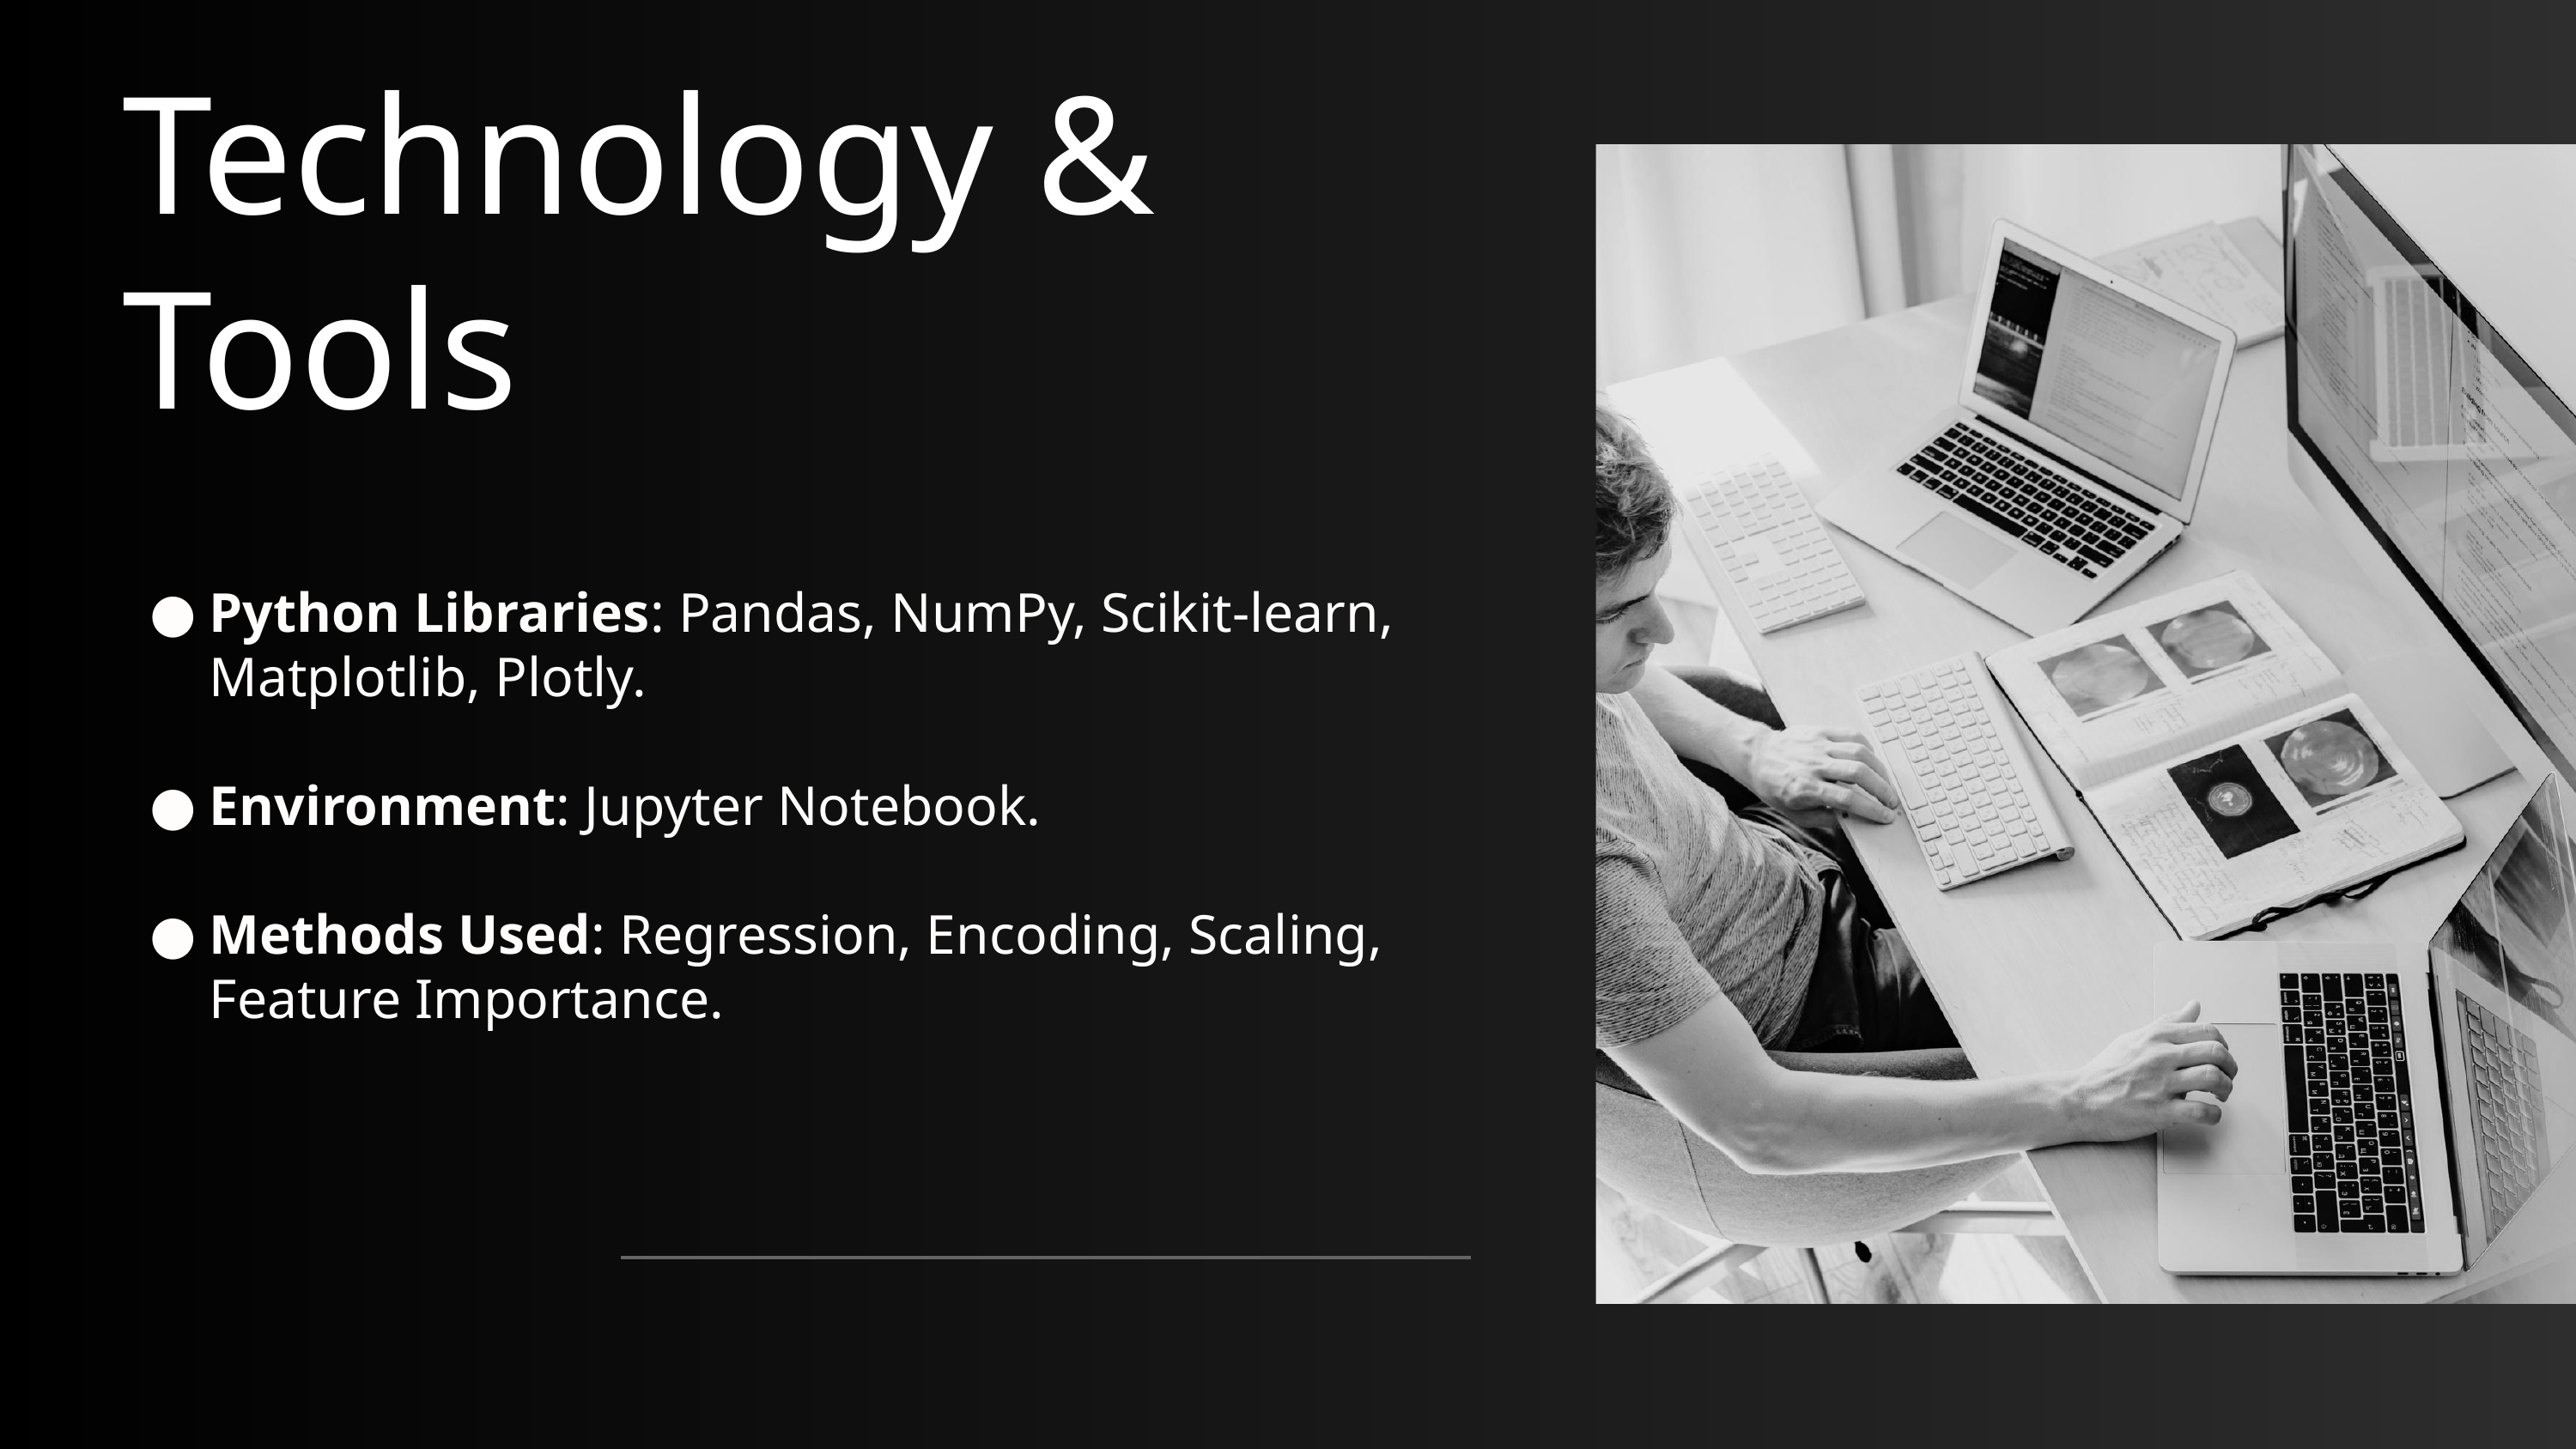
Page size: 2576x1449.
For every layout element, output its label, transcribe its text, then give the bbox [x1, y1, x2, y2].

picture [1595, 144, 2576, 1304]
text_box Technology & Tools [122, 51, 1577, 442]
text_box Python Libraries: Pandas, NumPy, Scikit-learn, Matplotlib, Plotly. Environment: Jupyter Notebook. Methods Used: Regression, Encoding, Scaling, Feature Importance. [144, 579, 1430, 1094]
